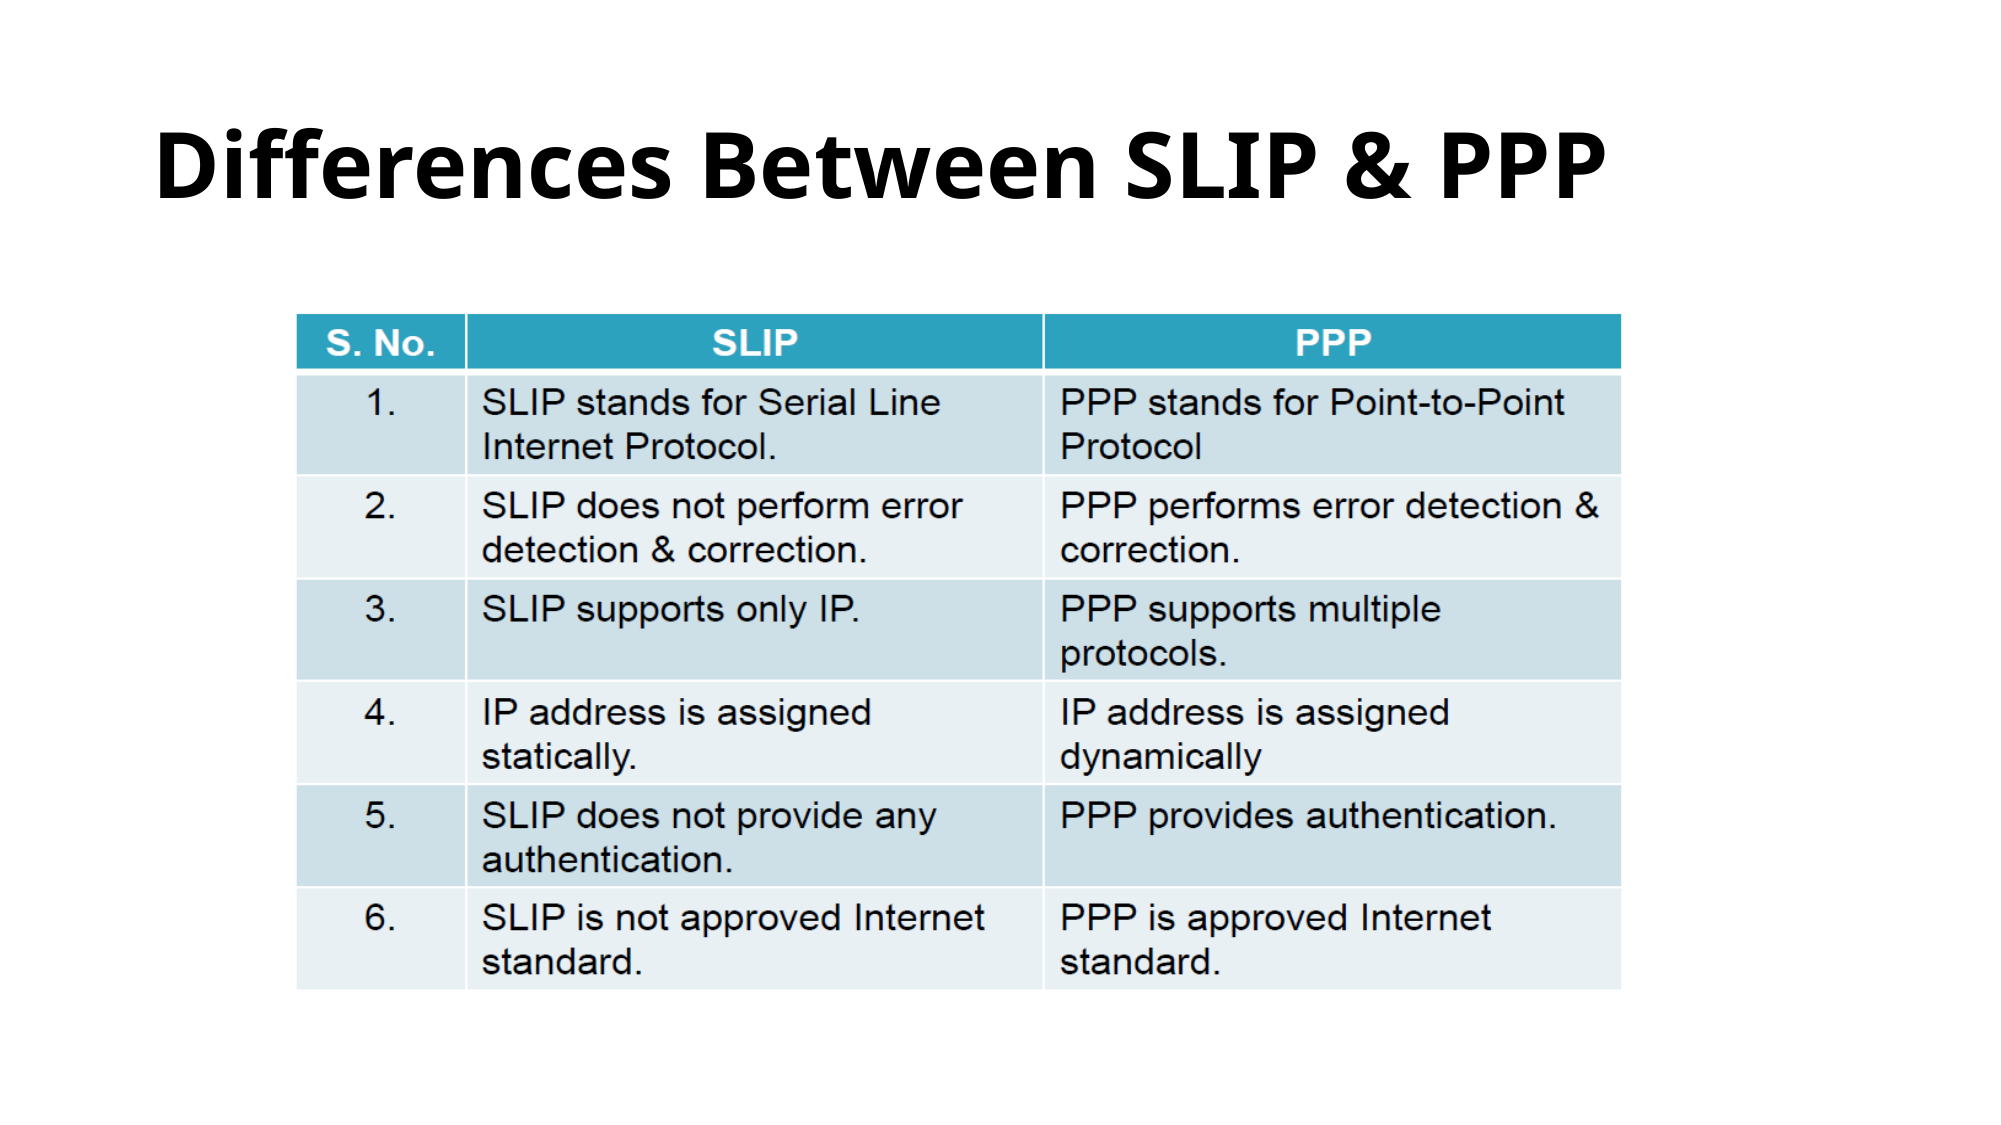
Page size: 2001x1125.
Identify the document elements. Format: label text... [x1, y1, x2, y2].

title Differences Between SLIP & PPP [137, 59, 1863, 278]
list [260, 299, 1661, 1014]
